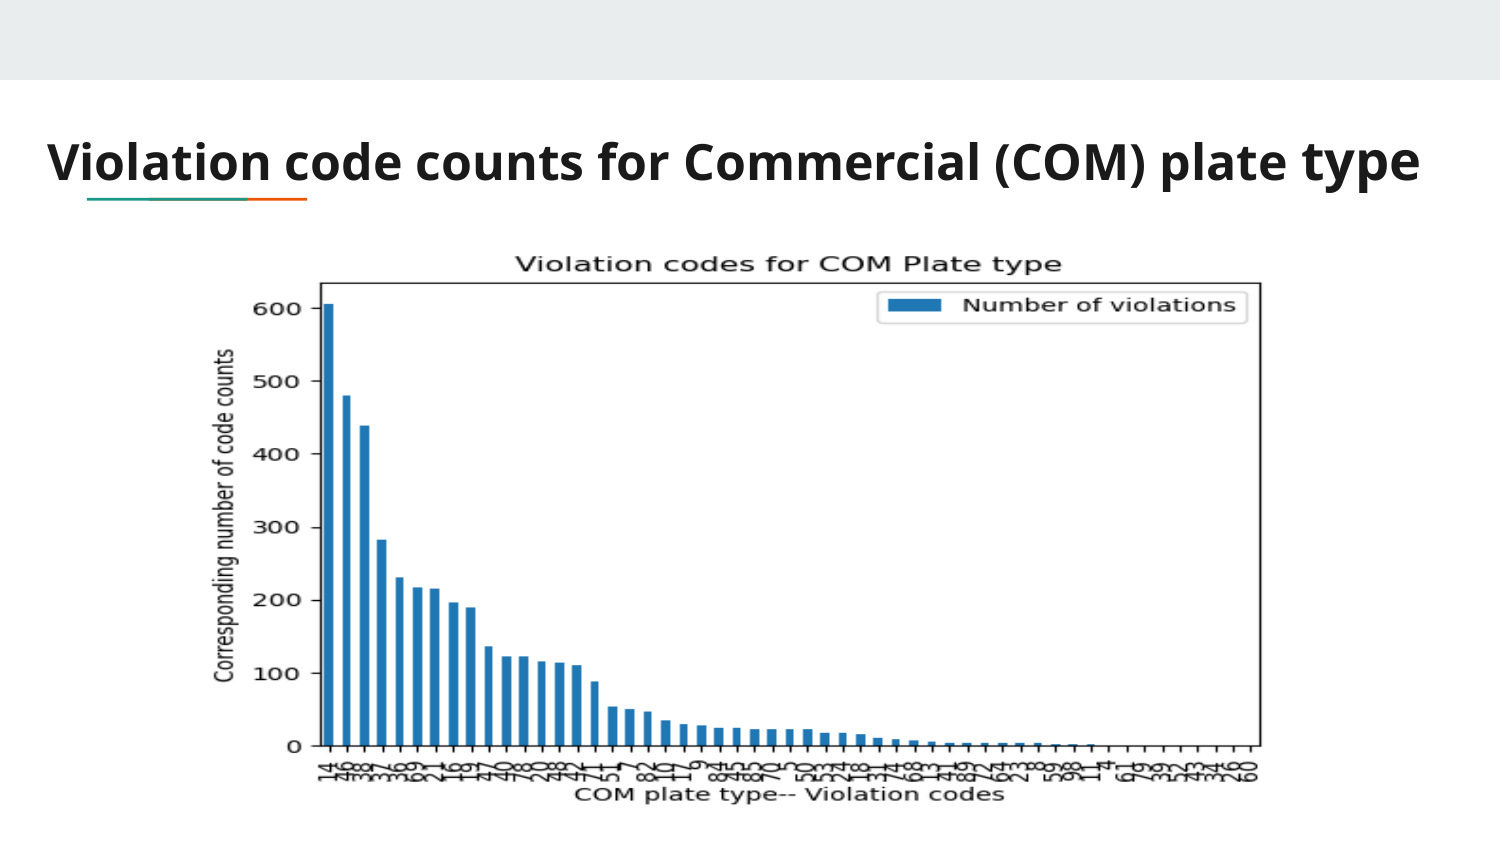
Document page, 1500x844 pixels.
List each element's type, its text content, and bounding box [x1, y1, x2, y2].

picture [168, 210, 1382, 812]
title Violation code counts for Commercial (COM) plate type [32, 111, 1466, 199]
